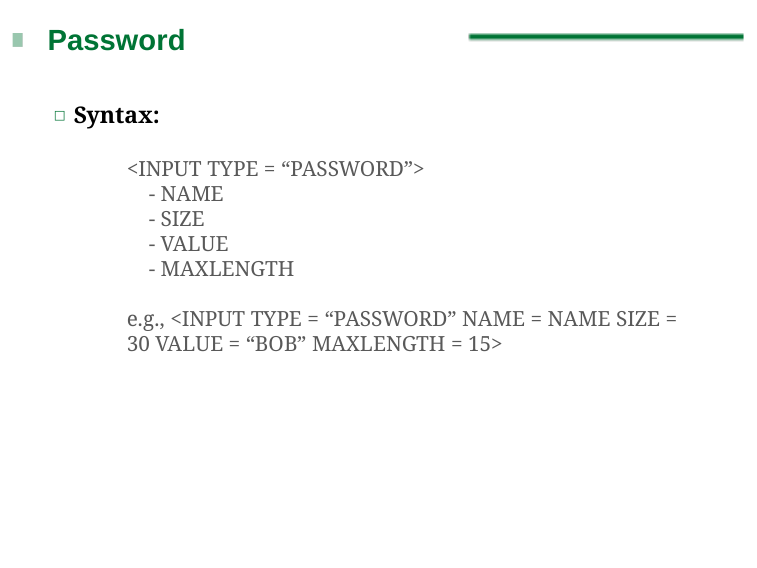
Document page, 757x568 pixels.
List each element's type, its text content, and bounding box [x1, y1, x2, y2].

list Syntax: <INPUT TYPE = “PASSWORD”> - NAME - SIZE - VALUE - MAXLENGTH e.g., <INPUT TYPE = “PASSWORD” NAME = NAME SIZE = 30 VALUE = “BOB” MAXLENGTH = 15> [51, 71, 705, 325]
picture [12, 33, 745, 47]
title Password [0, 21, 443, 57]
